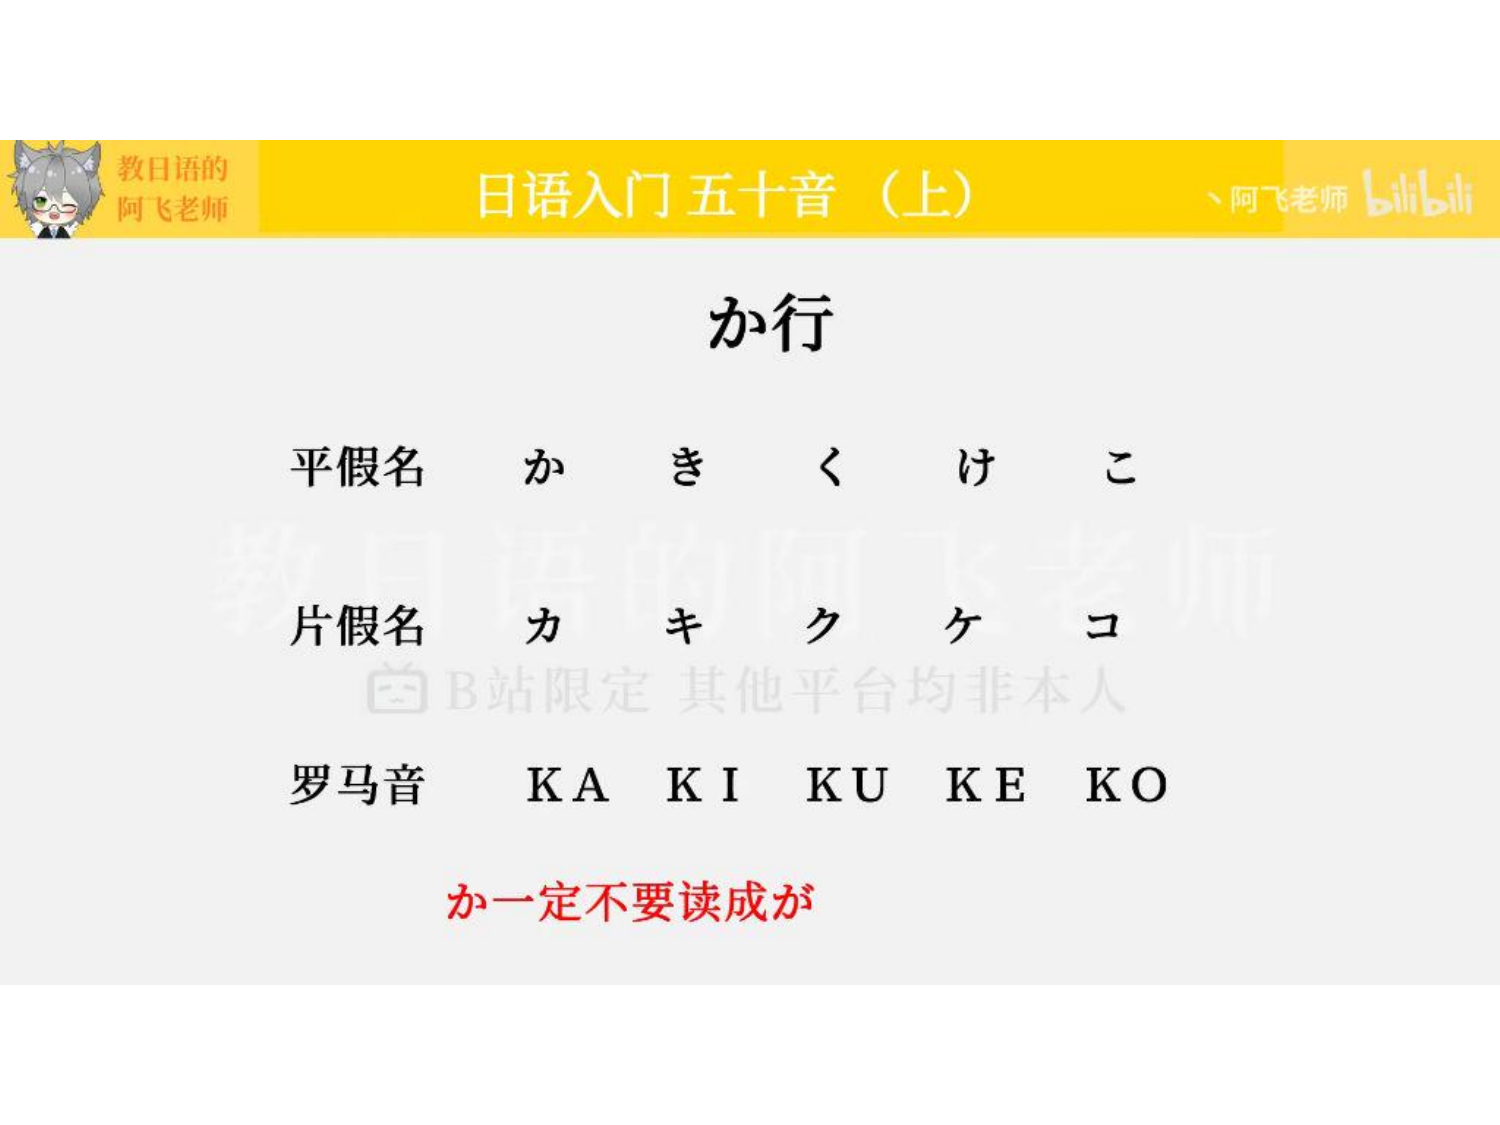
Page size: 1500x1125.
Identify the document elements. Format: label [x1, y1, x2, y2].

picture [0, 140, 1500, 985]
